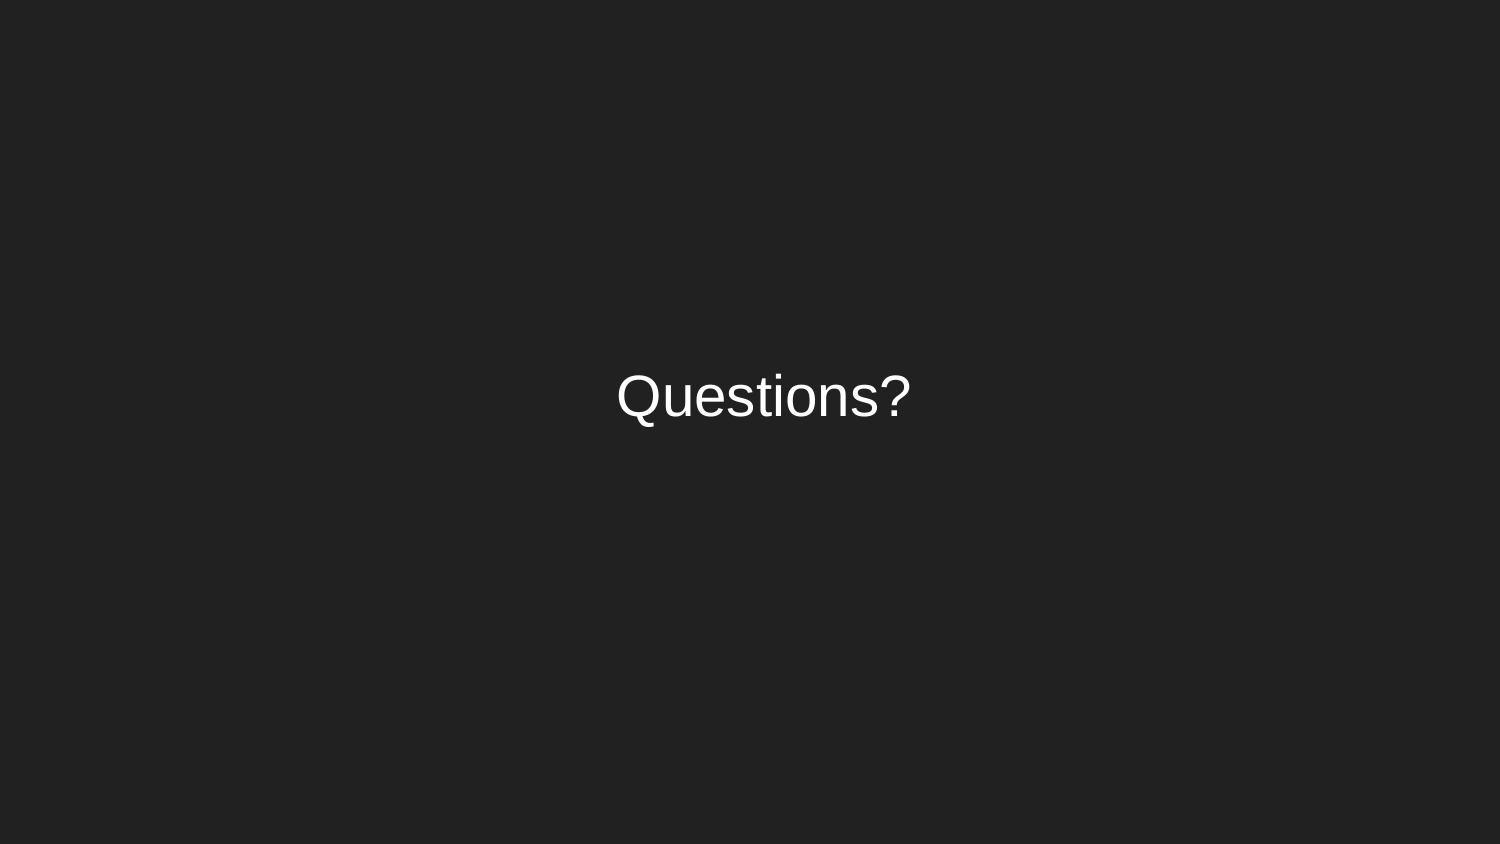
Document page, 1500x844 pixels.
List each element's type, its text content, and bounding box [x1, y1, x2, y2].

title Questions? [65, 343, 1464, 437]
